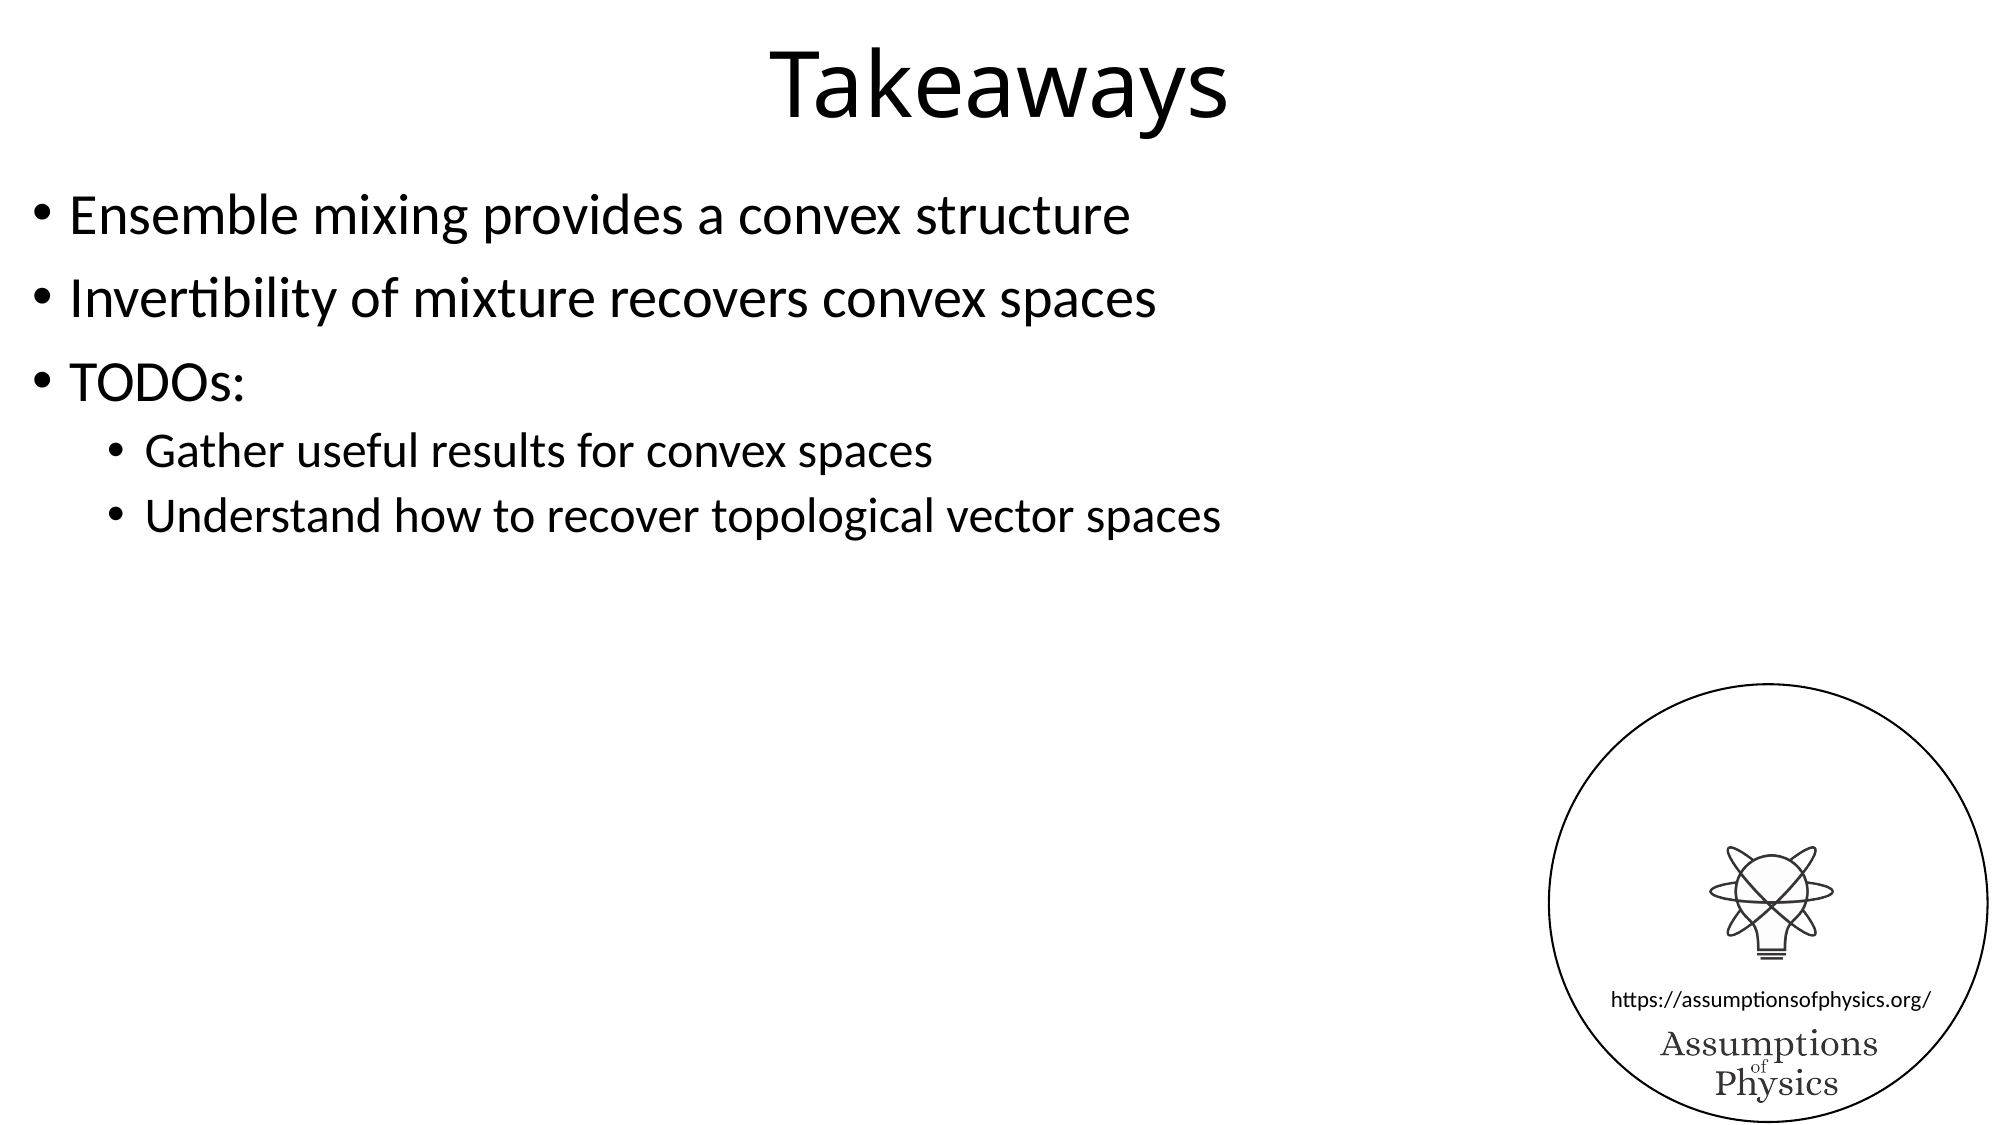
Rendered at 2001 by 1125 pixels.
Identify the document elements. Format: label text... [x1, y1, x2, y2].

list Ensemble mixing provides a convex structure Invertibility of mixture recovers convex spaces TODOs: Gather useful results for convex spaces Understand how to recover topological vector spaces [17, 176, 1983, 1060]
title Takeaways [17, 13, 1983, 162]
picture [1660, 1060, 1877, 1103]
